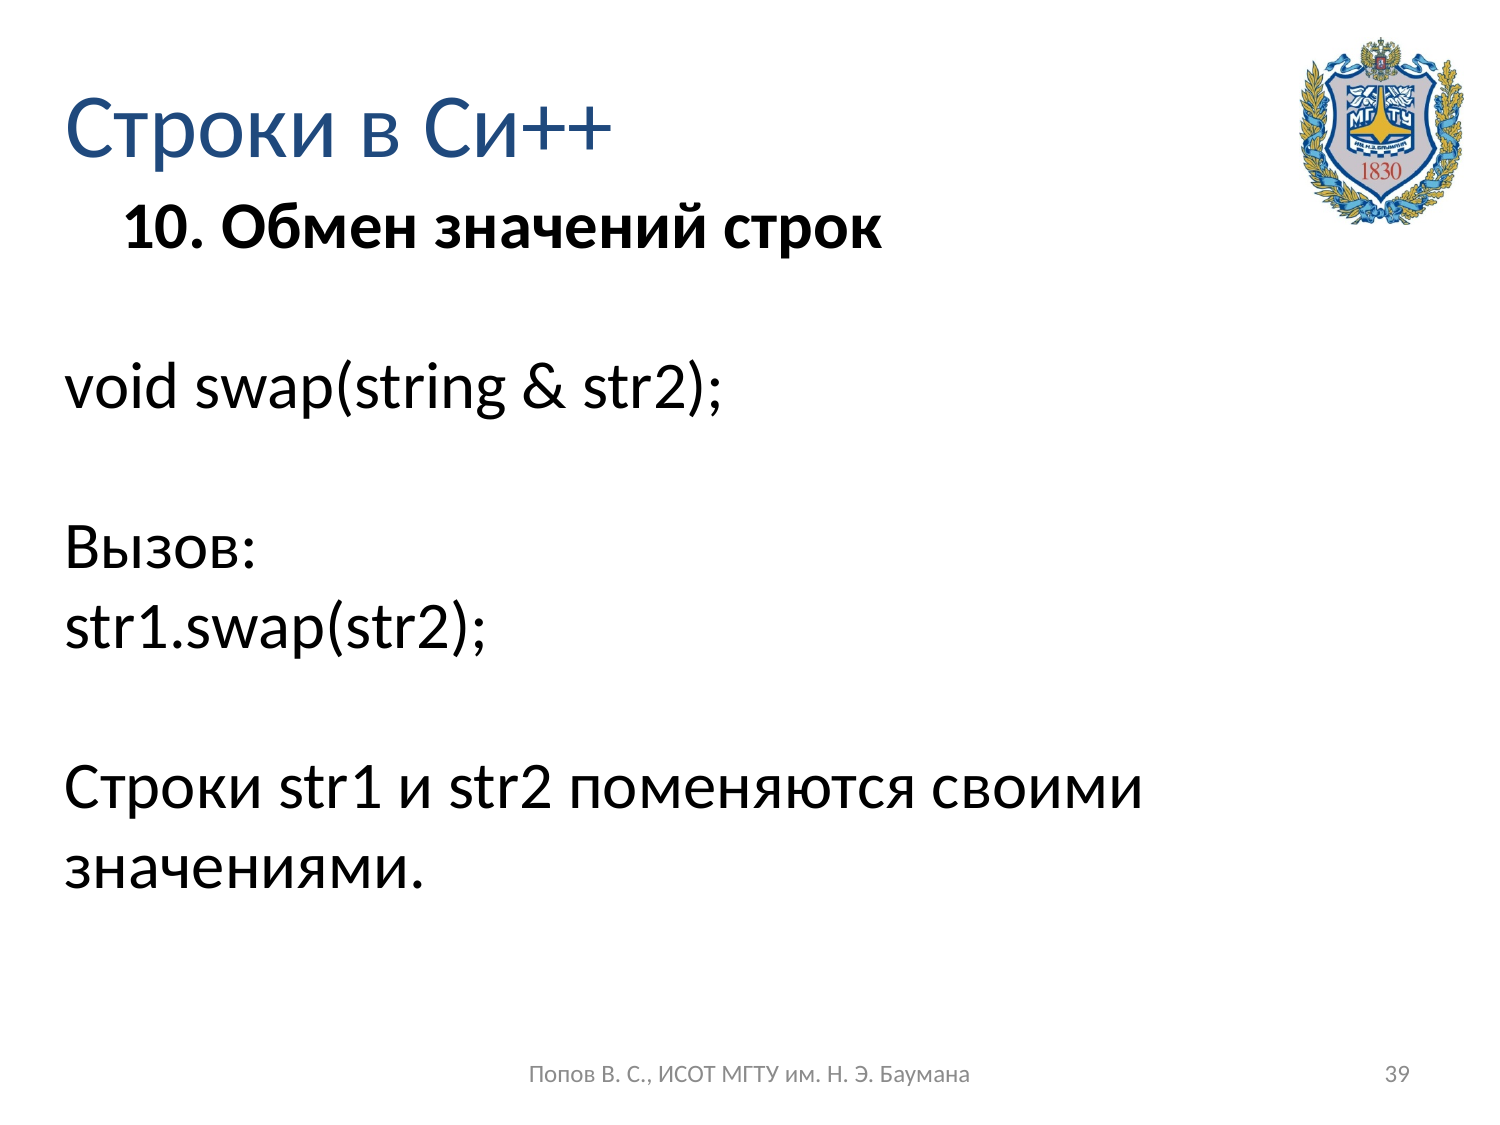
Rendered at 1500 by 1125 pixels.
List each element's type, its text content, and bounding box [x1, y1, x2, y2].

picture [1299, 37, 1464, 226]
slide_number 39 [1074, 1042, 1425, 1103]
text_box 10. Обмен значений строк void swap(string & str2); Вызов: str1.swap(str2); Строки str1 и str2 поменяются своими значениями. [50, 174, 1450, 910]
footer Попов В. С., ИСОТ МГТУ им. Н. Э. Баумана [512, 1042, 988, 1103]
title Строки в Си++ [50, 0, 1275, 174]
